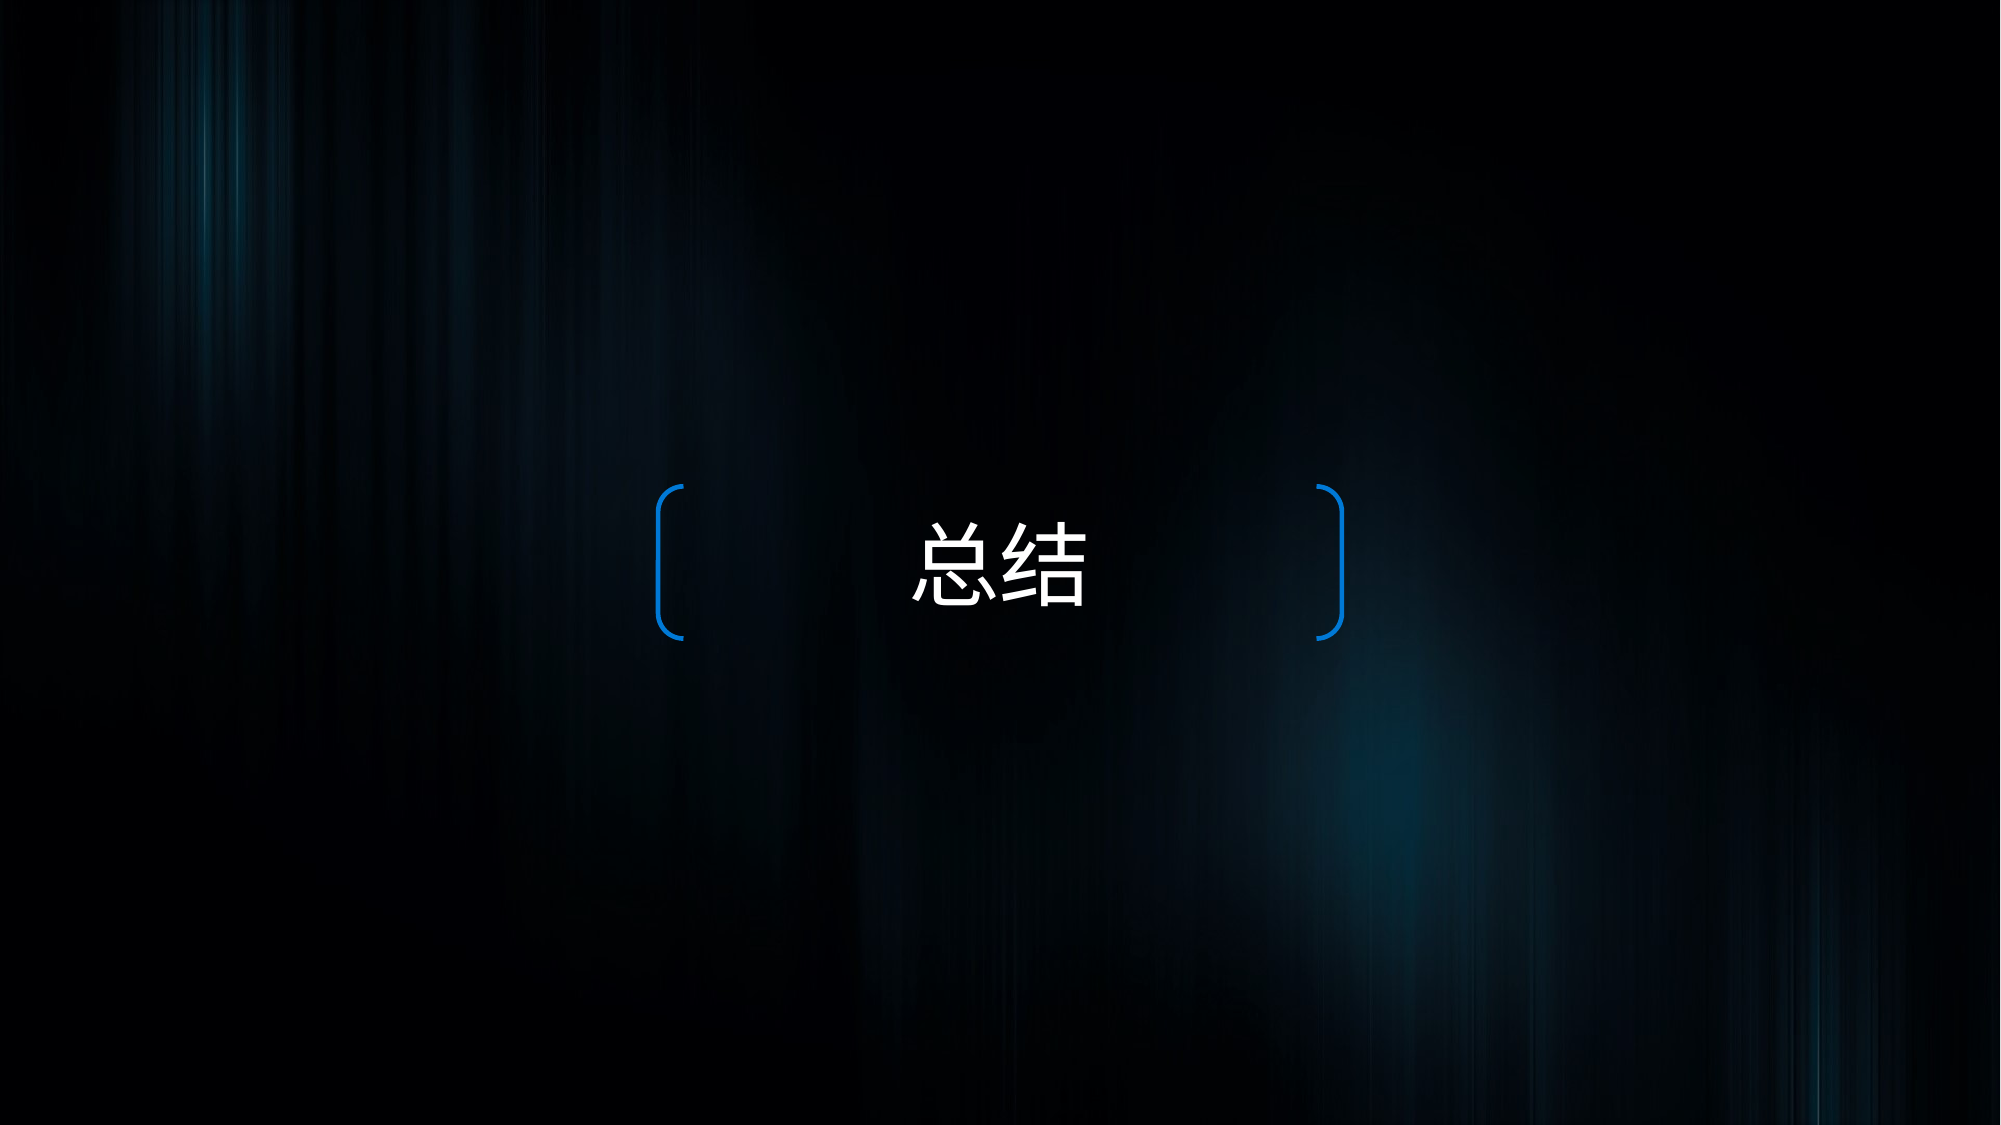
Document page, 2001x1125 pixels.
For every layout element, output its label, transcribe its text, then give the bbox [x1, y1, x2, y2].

picture [0, 0, 2001, 1125]
text_box 总结 [206, 463, 1794, 662]
text_box [656, 484, 1344, 641]
